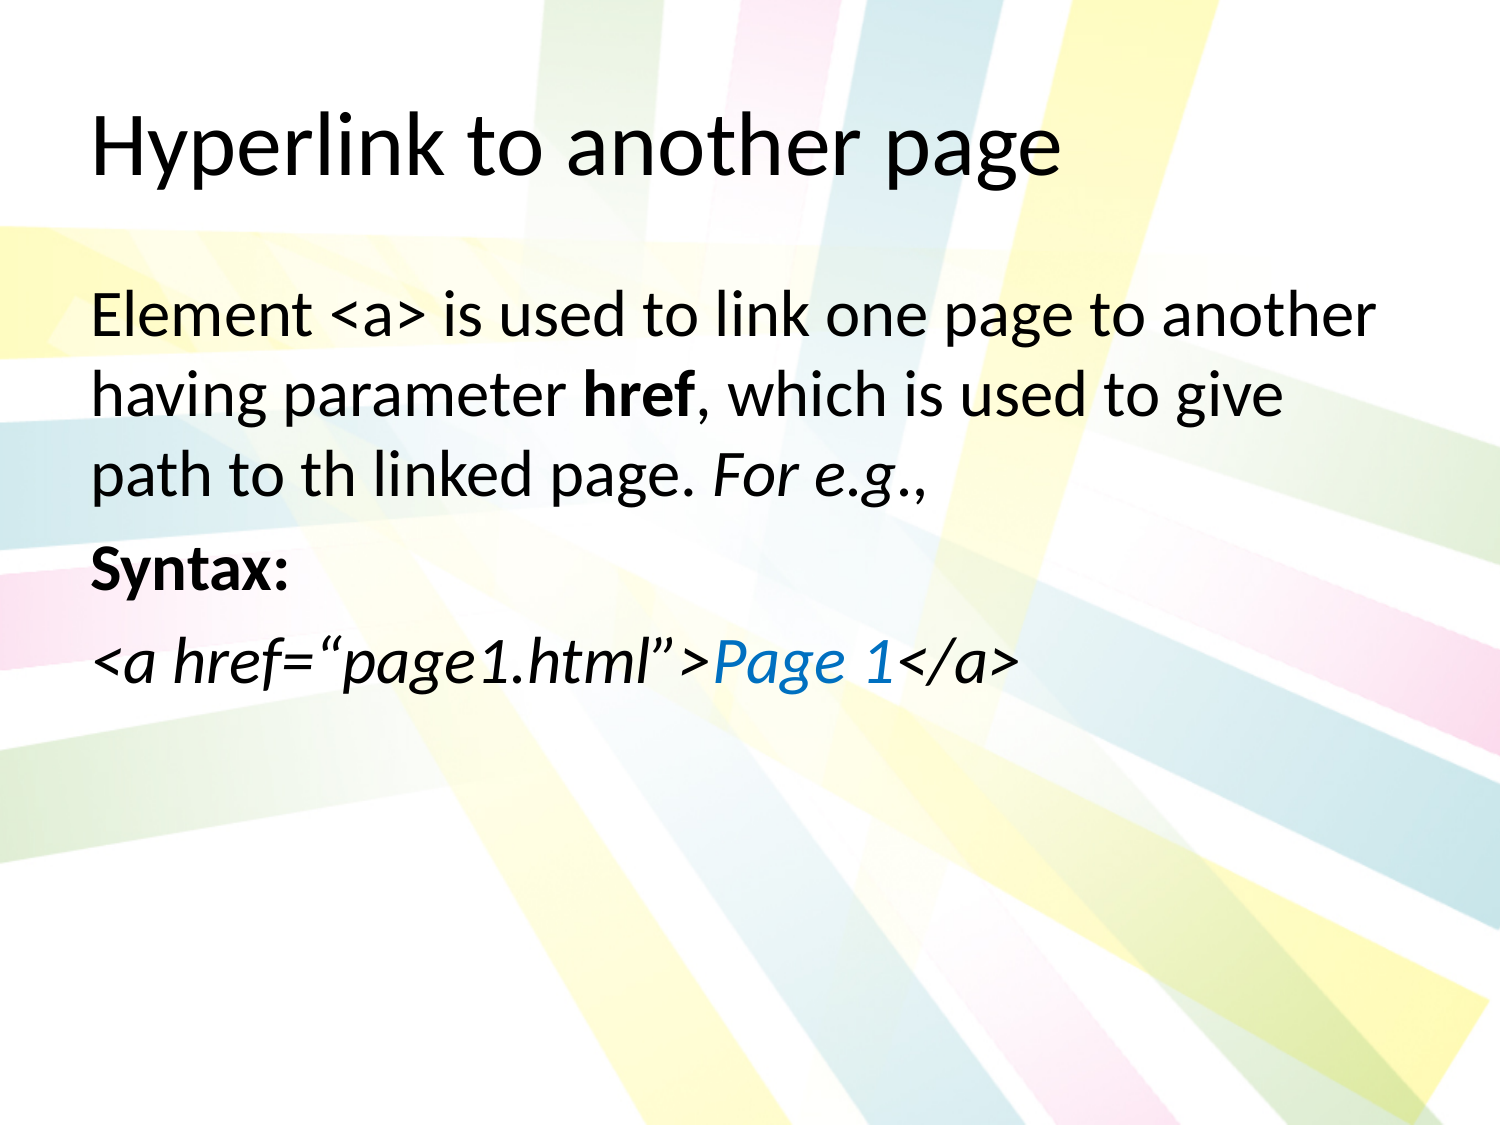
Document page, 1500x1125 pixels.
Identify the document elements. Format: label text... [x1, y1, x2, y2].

list Element <a> is used to link one page to another having parameter href, which is used to give path to th linked page. For e.g., Syntax: <a href=“page1.html”>Page 1</a> [75, 262, 1425, 1005]
picture [0, 0, 1500, 1125]
title Hyperlink to another page [75, 45, 1425, 233]
